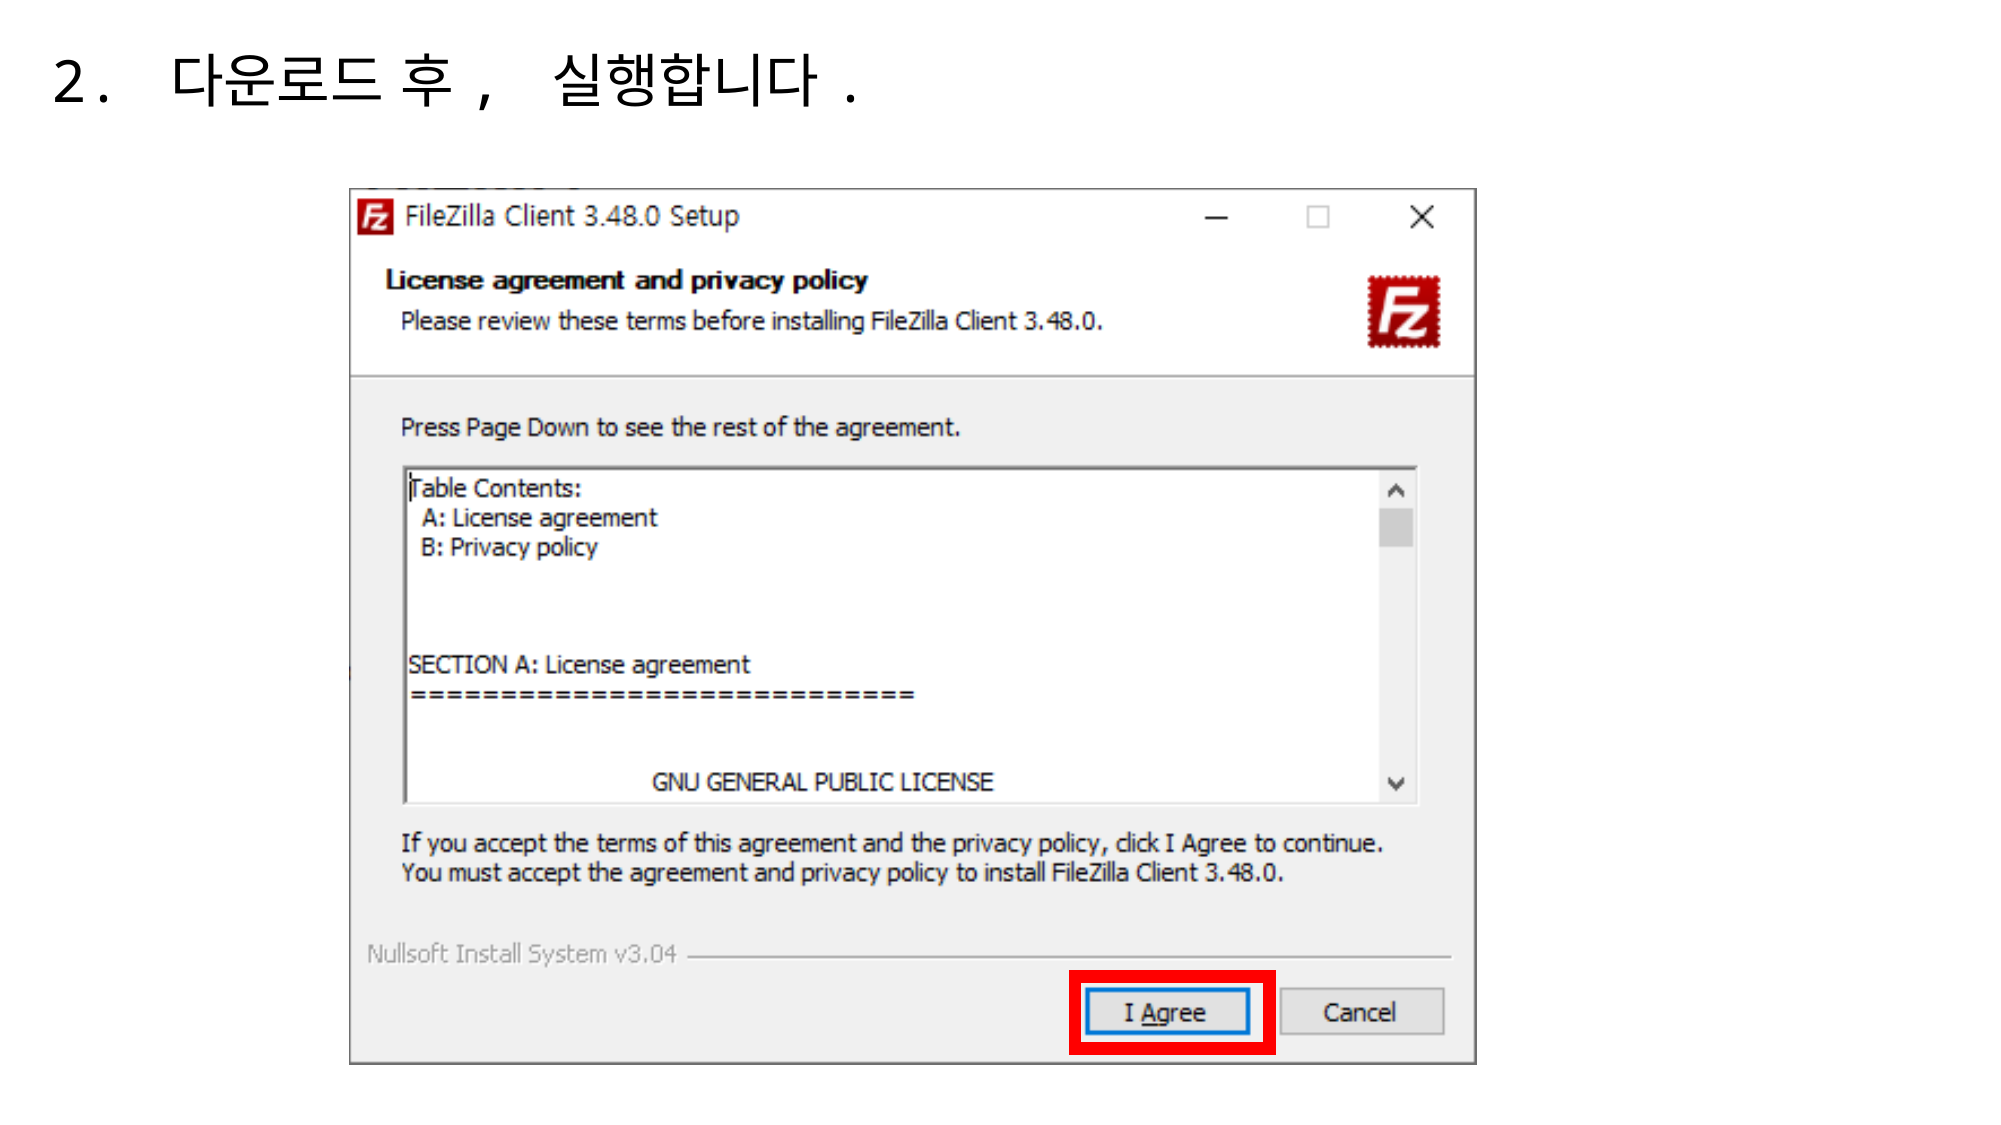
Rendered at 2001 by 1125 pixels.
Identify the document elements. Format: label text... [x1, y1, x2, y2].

picture [349, 188, 1477, 1065]
text_box 2. 다운로드 후, 실행합니다. [36, 36, 883, 122]
